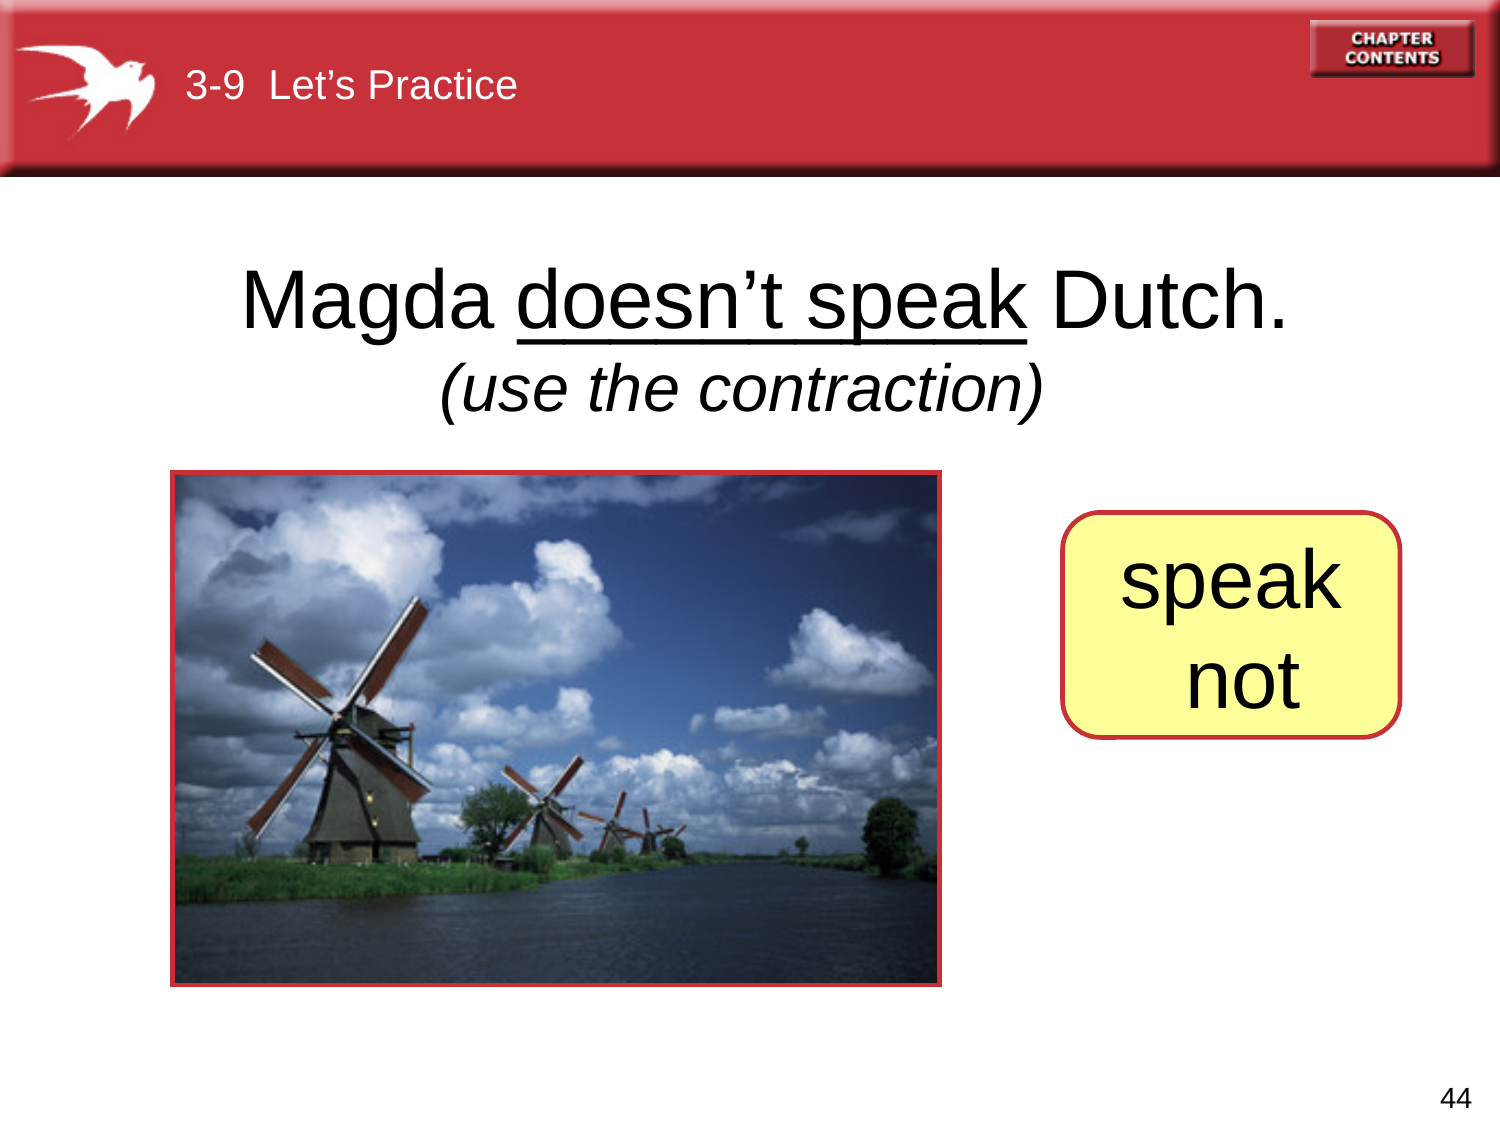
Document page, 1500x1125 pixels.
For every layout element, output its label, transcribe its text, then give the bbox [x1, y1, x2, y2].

text_box 3-9 Let’s Practice [170, 50, 1343, 115]
picture [174, 474, 938, 983]
slide_number 44 [1137, 1071, 1488, 1125]
picture [0, 0, 1500, 177]
text_box (use the contraction) [424, 353, 1062, 433]
text_box speak not [1062, 512, 1401, 738]
text_box Magda ___________ Dutch. [226, 237, 1330, 353]
